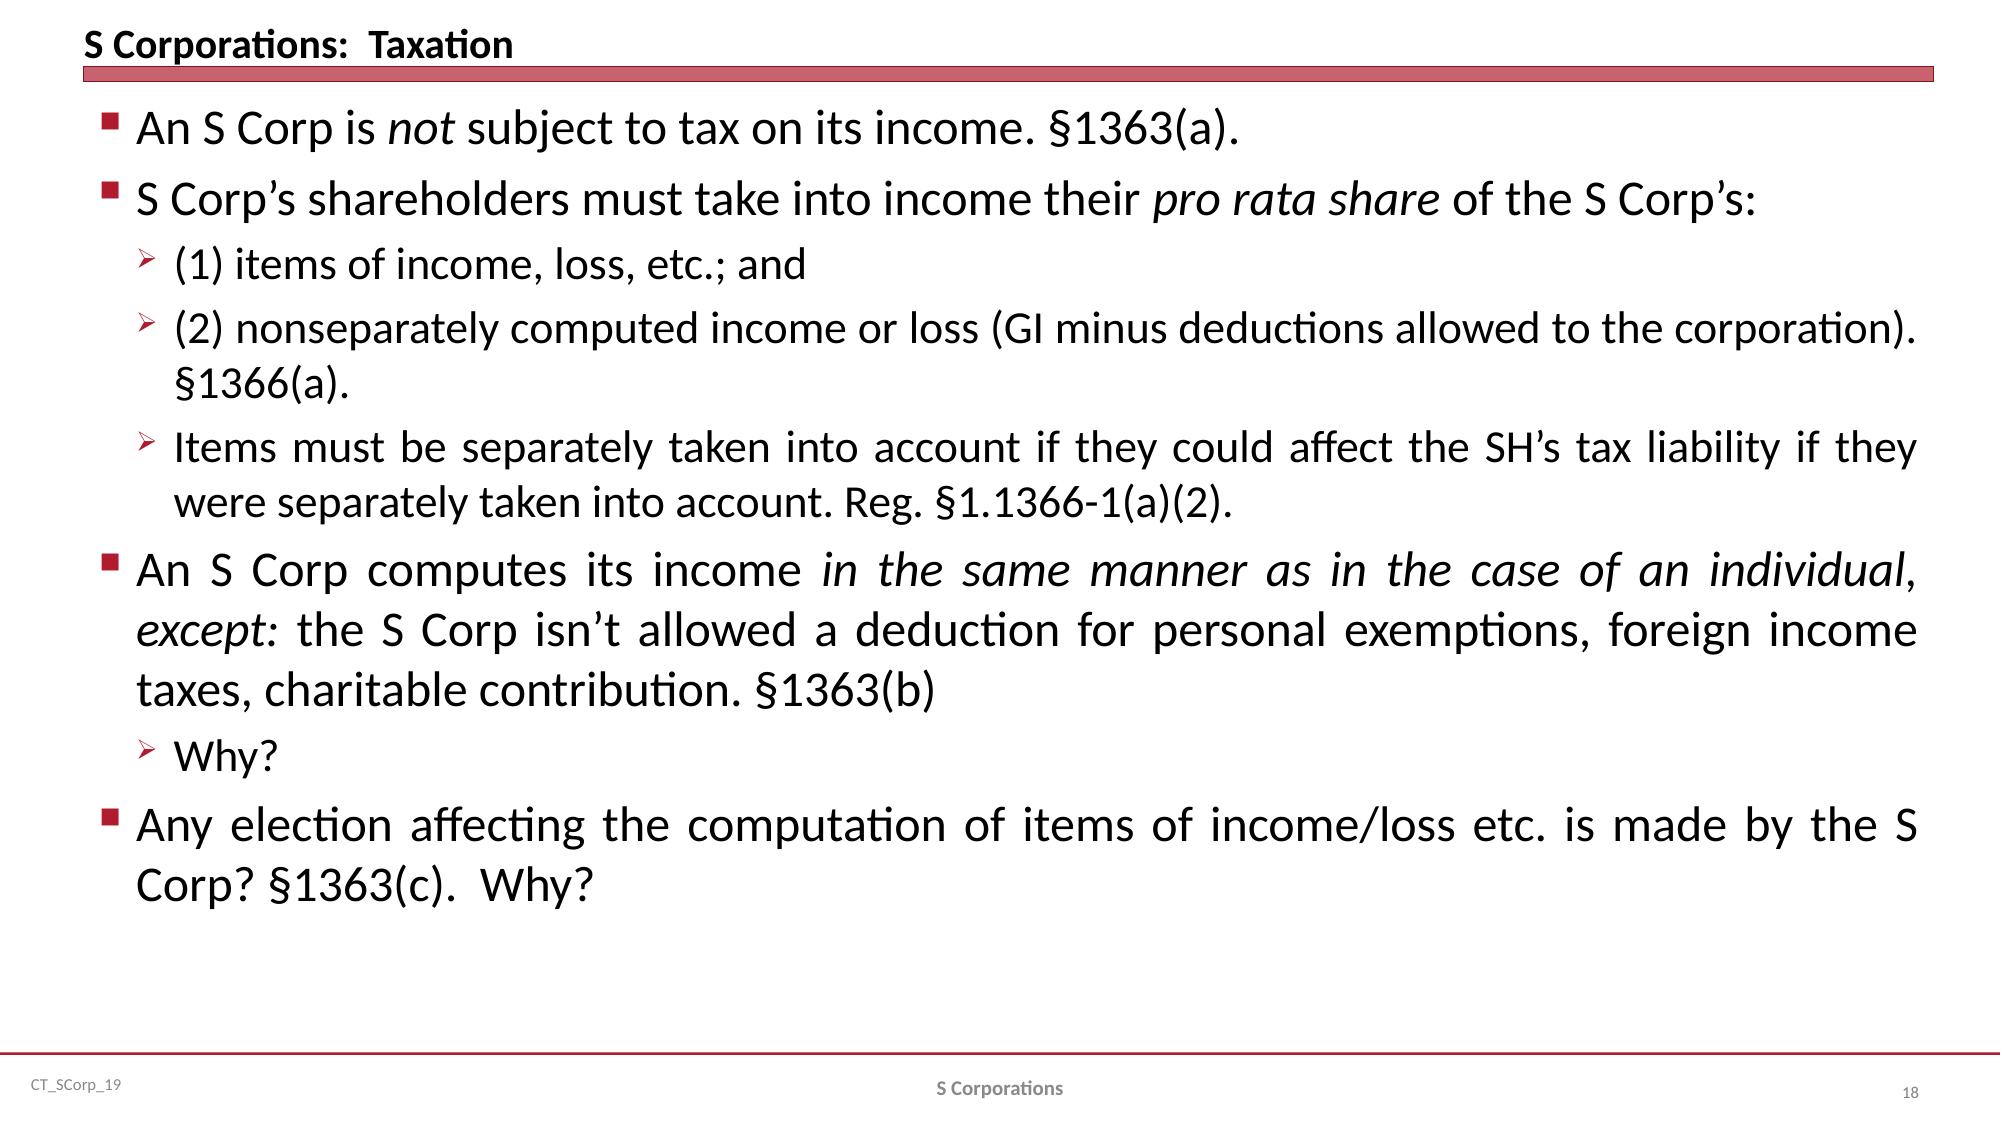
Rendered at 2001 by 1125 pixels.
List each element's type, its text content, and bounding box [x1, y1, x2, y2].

footer S Corporations [683, 1056, 1317, 1117]
slide_number 18 [1834, 1061, 1934, 1122]
list An S Corp is not subject to tax on its income. §1363(a). S Corp’s shareholders must take into income their pro rata share of the S Corp’s: (1) items of income, loss, etc.; and (2) nonseparately computed income or loss (GI minus deductions allowed to the corporation). §1366(a). Items must be separately taken into account if they could affect the SH’s tax liability if they were separately taken into account. Reg. §1.1366-1(a)(2). An S Corp computes its income in the same manner as in the case of an individual, except: the S Corp isn’t allowed a deduction for personal exemptions, foreign income taxes, charitable contribution. §1363(b) Why? Any election affecting the computation of items of income/loss etc. is made by the S Corp? §1363(c). Why? [83, 87, 1934, 1041]
title S Corporations: Taxation [83, 6, 1935, 67]
